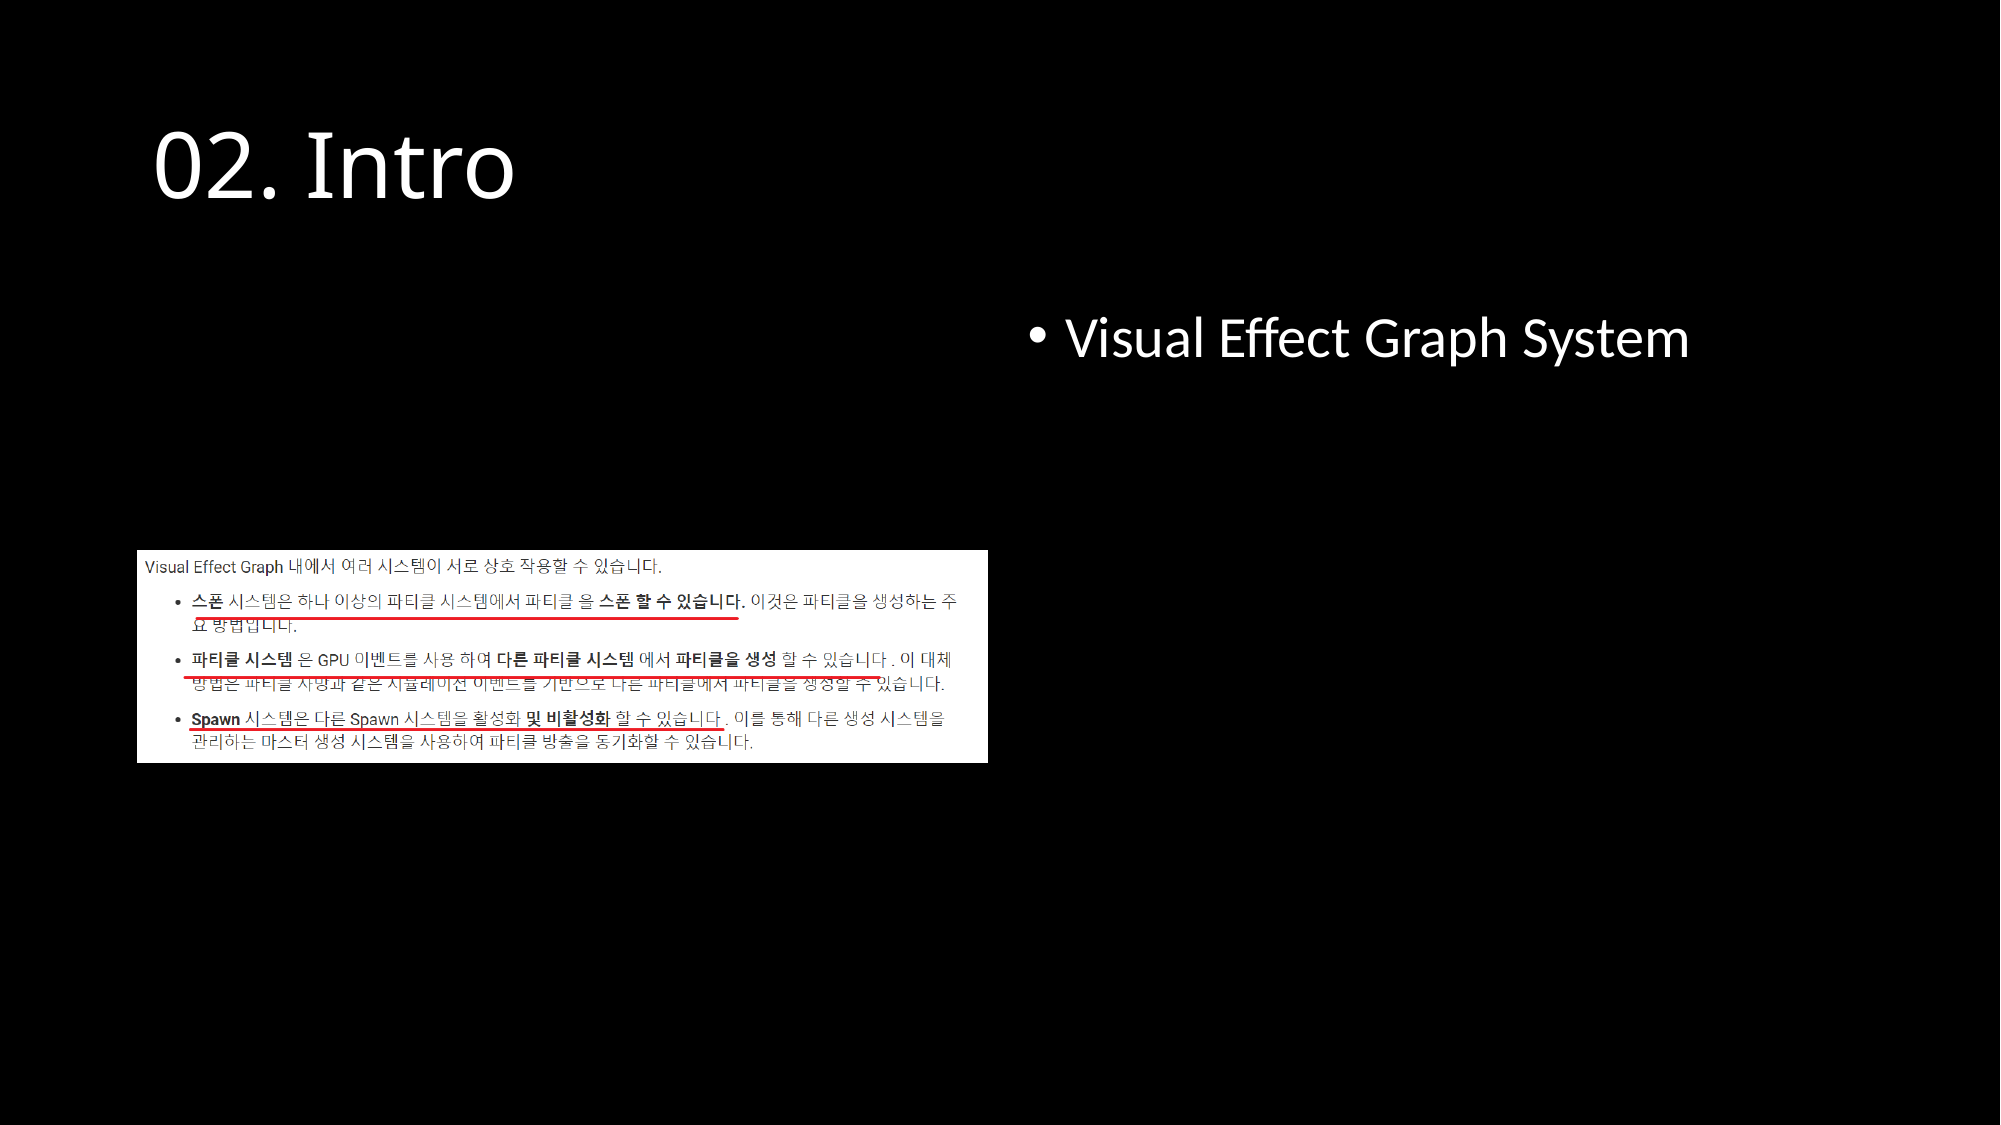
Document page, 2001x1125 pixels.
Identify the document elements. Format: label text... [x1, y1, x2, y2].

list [137, 550, 988, 763]
list Visual Effect Graph System [1012, 299, 1863, 1014]
title 02. Intro [137, 59, 1863, 278]
